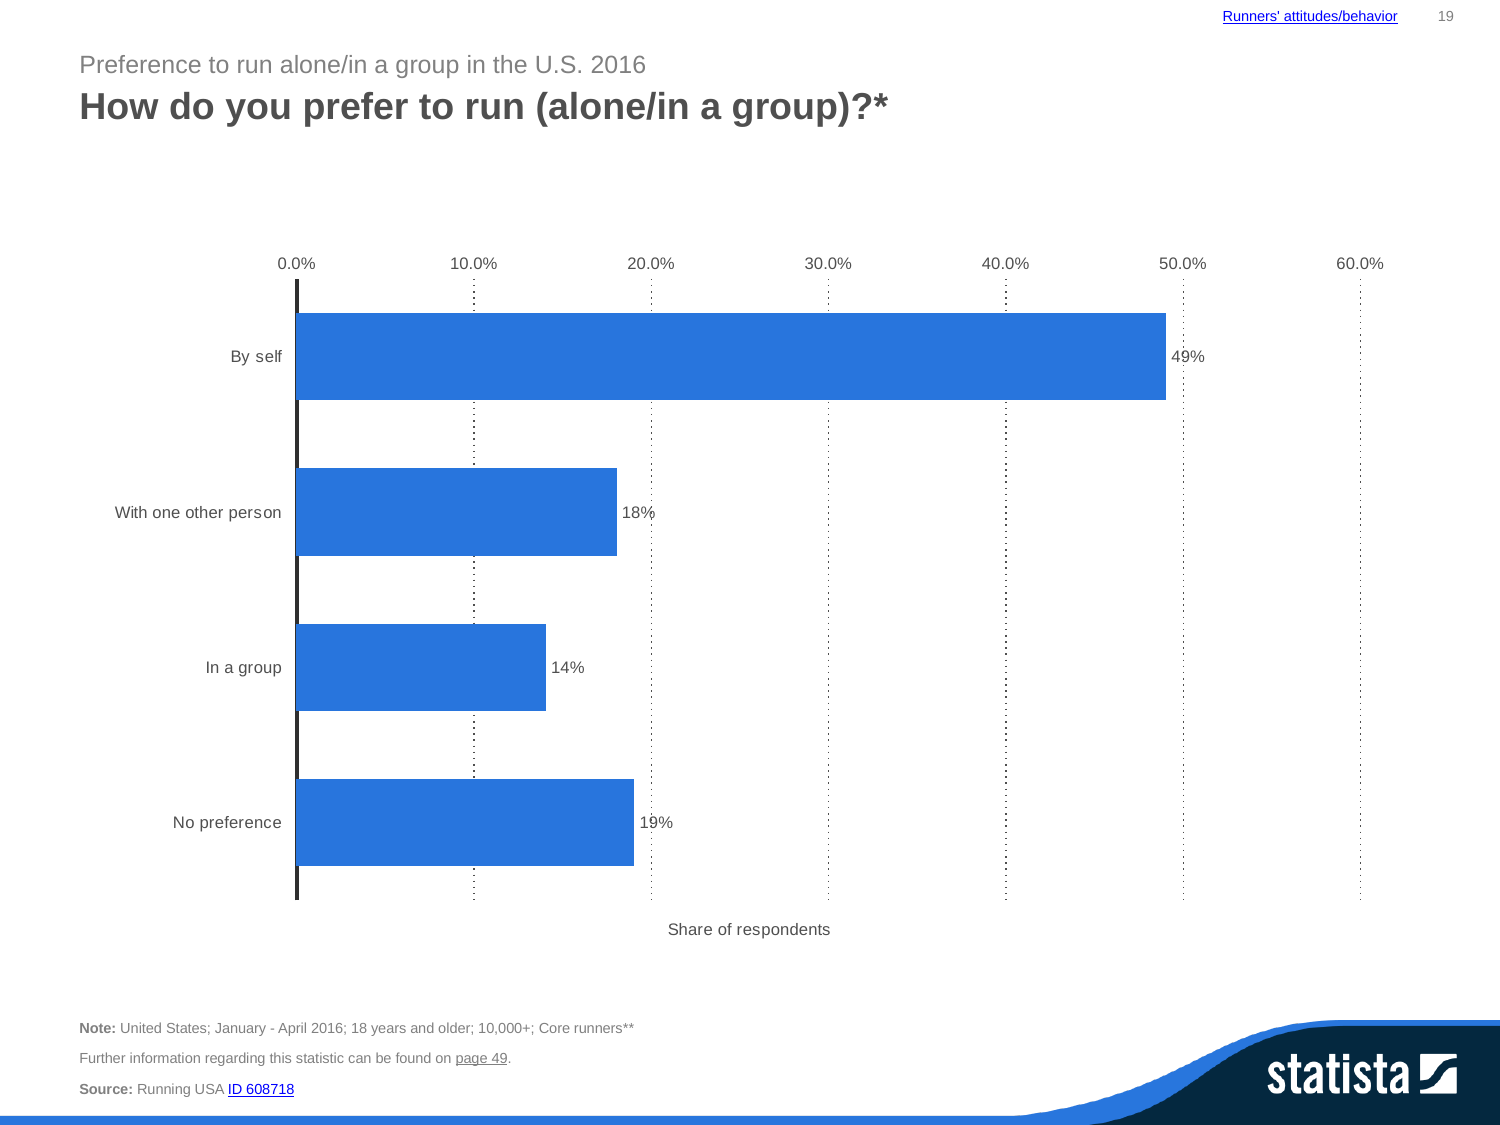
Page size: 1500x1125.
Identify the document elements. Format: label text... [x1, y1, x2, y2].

text_box Source: Running USA ID 608718 [63, 1071, 1108, 1108]
text_box Further information regarding this statistic can be found on page 49. [63, 1046, 1108, 1071]
text_box Preference to run alone/in a group in the U.S. 2016 [63, 40, 1415, 85]
text_box Note: United States; January - April 2016; 18 years and older; 10,000+; Core runners** [63, 1008, 1108, 1046]
text_box [0, 1019, 1500, 1125]
chart [88, 239, 1412, 969]
text_box Runners' attitudes/behavior [63, 0, 1394, 35]
text_box How do you prefer to run (alone/in a group)?* [63, 85, 1415, 219]
text_box 19 [1394, 0, 1471, 35]
